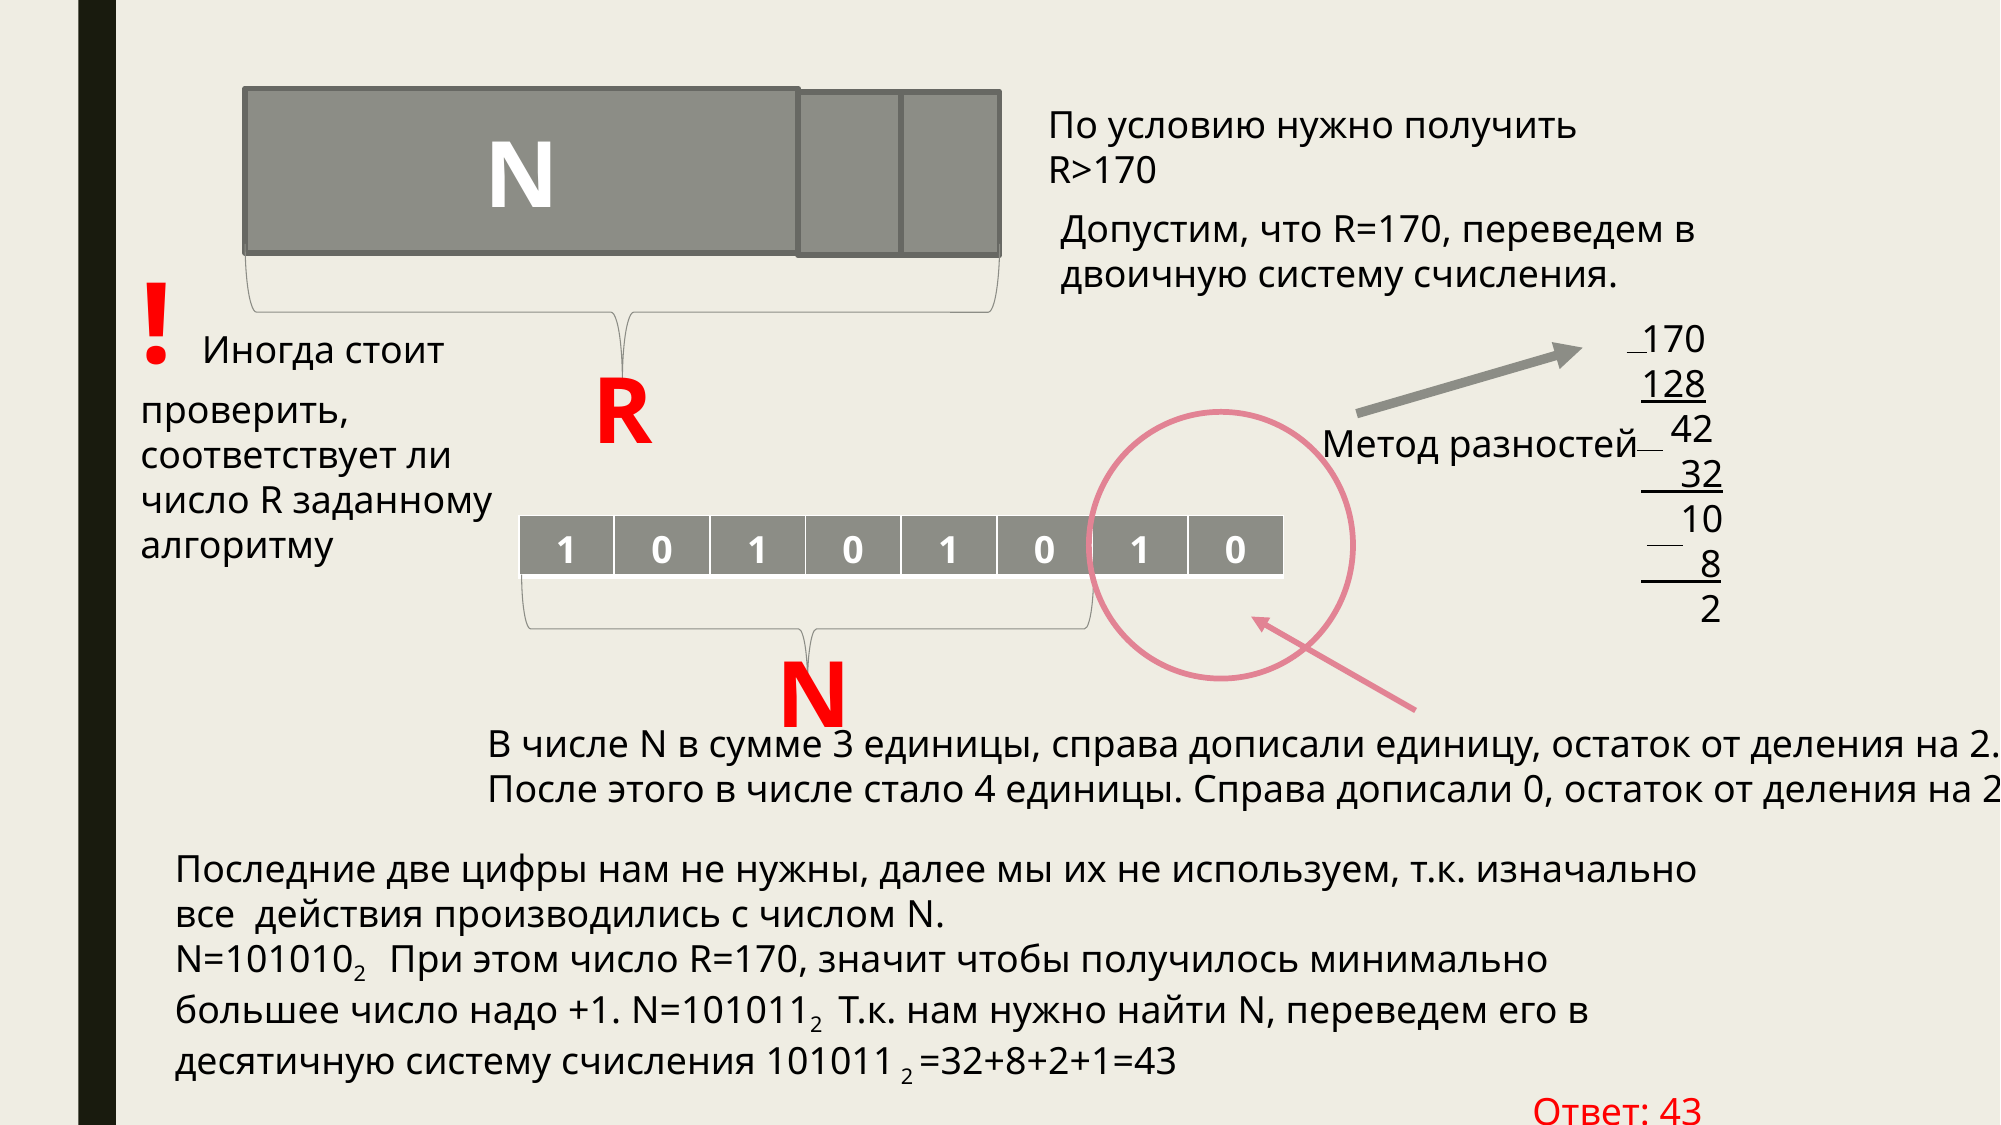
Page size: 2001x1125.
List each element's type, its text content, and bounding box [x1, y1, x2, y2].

table_header 0 [998, 516, 1088, 574]
text_box ! Иногда стоит проверить, соответствует ли число R заданному алгоритму [125, 244, 549, 574]
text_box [798, 91, 1000, 243]
text_box [1085, 408, 1356, 682]
table_header 1 [902, 516, 996, 574]
text_box В числе N в сумме 3 единицы, справа дописали единицу, остаток от деления на 2. После этого в числе стало 4 единицы. Справа дописали 0, остаток от деления на 2. [472, 712, 2000, 818]
table_header 0 [615, 516, 709, 574]
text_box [1250, 616, 1416, 711]
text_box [245, 243, 1000, 451]
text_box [1326, 347, 1626, 474]
text_box По условию нужно получить R>170 [1033, 93, 1705, 199]
table_header 0 [806, 516, 900, 574]
text_box Допустим, что R=170, переведем в двоичную систему счисления. [1045, 198, 1718, 303]
text_box Последние две цифры нам не нужны, далее мы их не используем, т.к. изначально все действия производились с числом N. N=1010102 При этом число R=170, значит чтобы получилось минимально большее число надо +1. N=1010112 Т.к. нам нужно найти N, переведем его в десятичную систему счисления 101011 2 =32+8+2+1=43 Ответ: 43 [159, 837, 1718, 1125]
text_box N [242, 86, 801, 244]
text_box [1626, 307, 1739, 641]
table_header 1 [711, 516, 805, 574]
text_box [521, 574, 1094, 735]
table_header 1 [549, 516, 613, 574]
